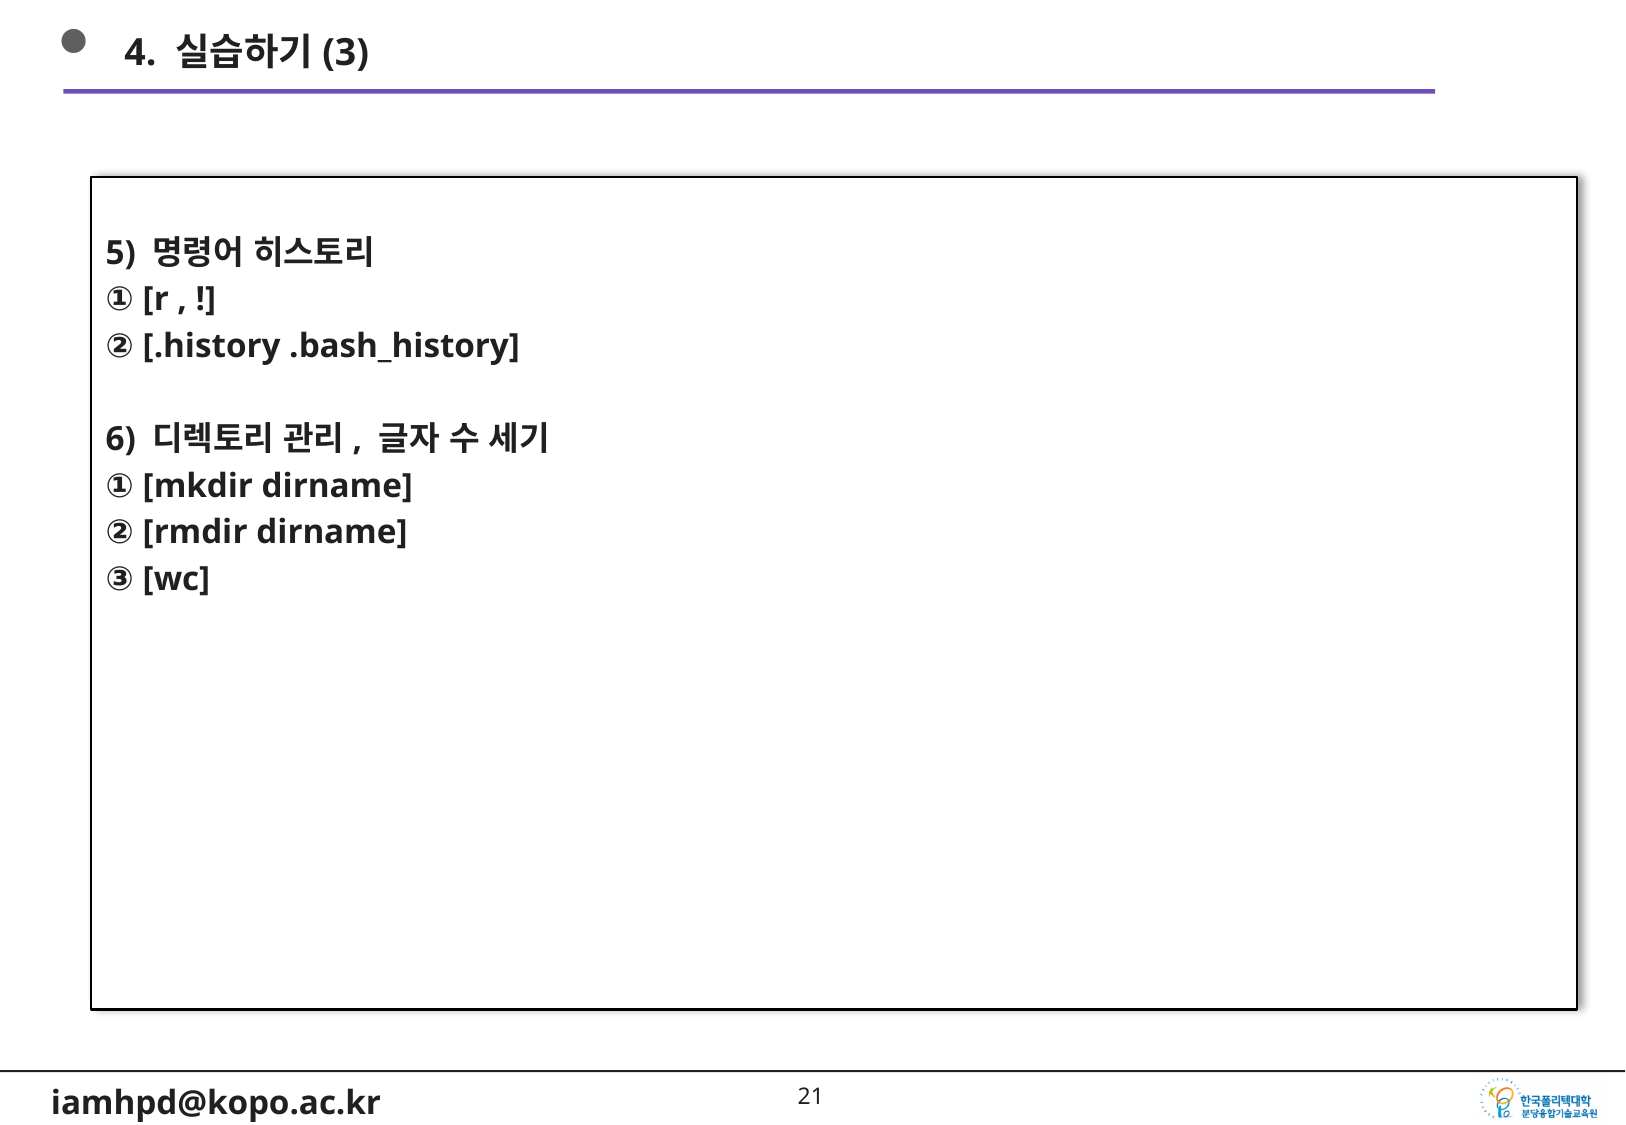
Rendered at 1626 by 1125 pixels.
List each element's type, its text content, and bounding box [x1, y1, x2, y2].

text_box 4. 실습하기(3) [109, 20, 943, 93]
text_box 5) 명령어 히스토리 ① [r , !] ② [.history .bash_history] 6) 디렉토리 관리, 글자 수 세기 ① [mkdir dirname] ② [rmdir dirname] ③ [wc] [90, 176, 1578, 1010]
picture [1476, 1073, 1604, 1125]
text_box 20 [765, 1072, 857, 1123]
